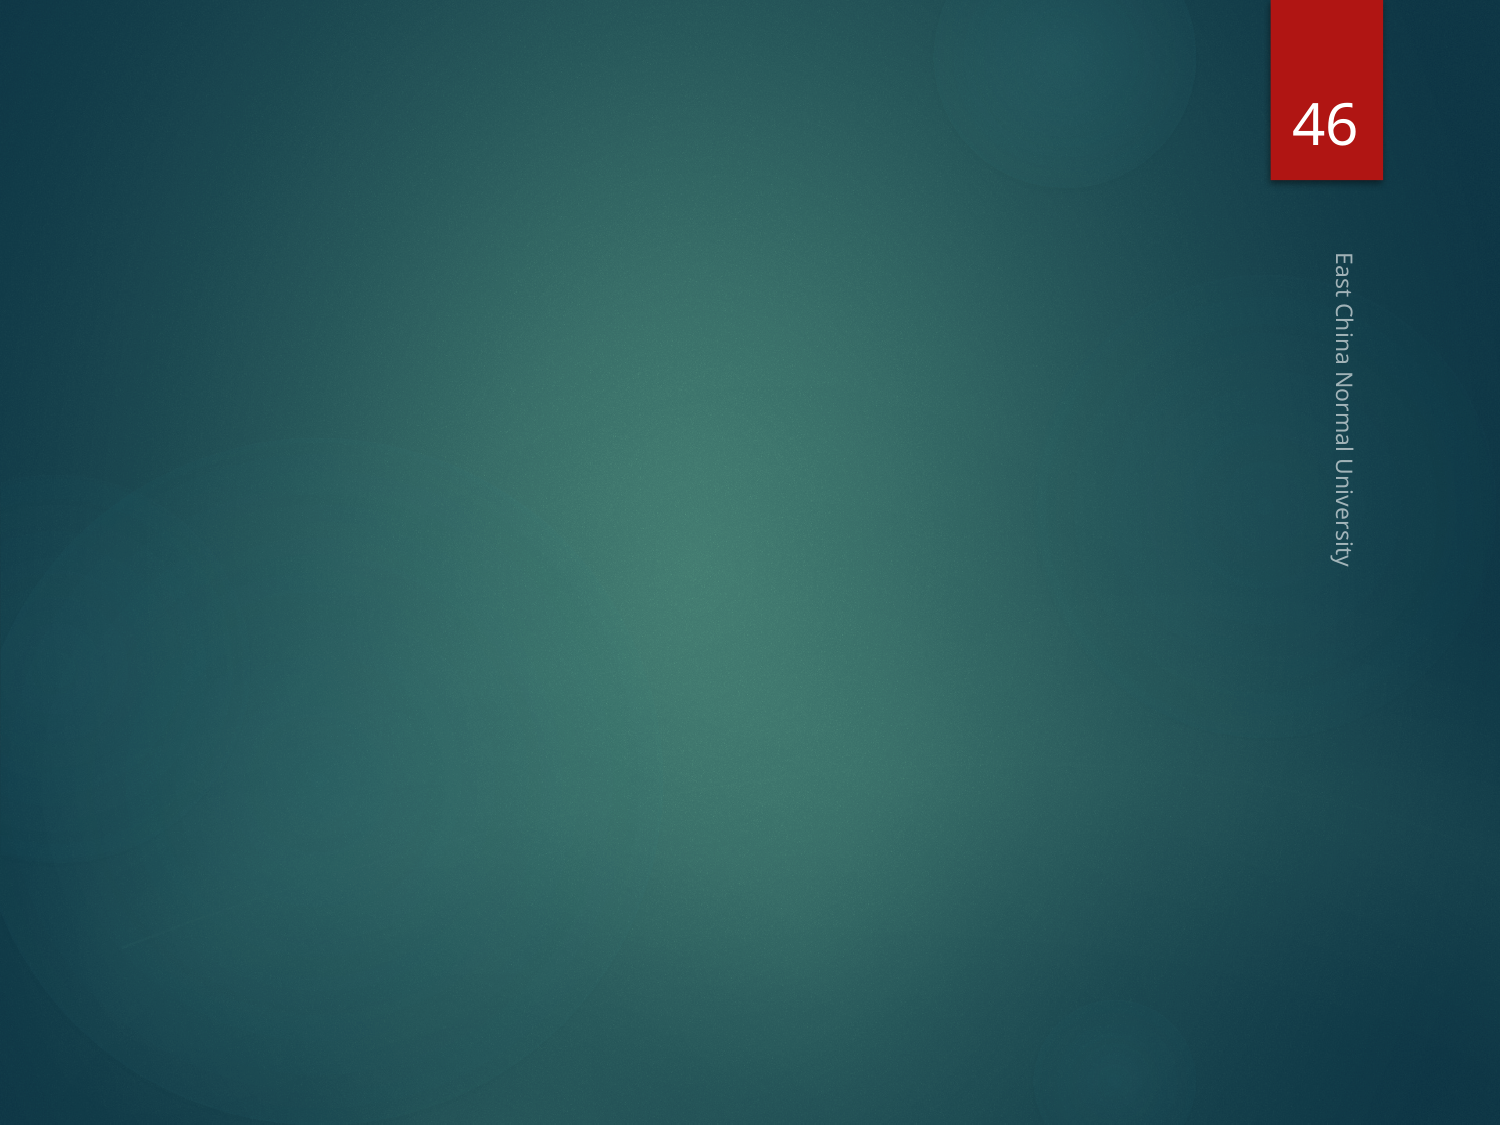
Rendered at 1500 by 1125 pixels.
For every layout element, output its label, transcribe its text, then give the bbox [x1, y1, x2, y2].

footer East China Normal University [1320, 237, 1358, 871]
slide_number 46 [1273, 48, 1378, 175]
